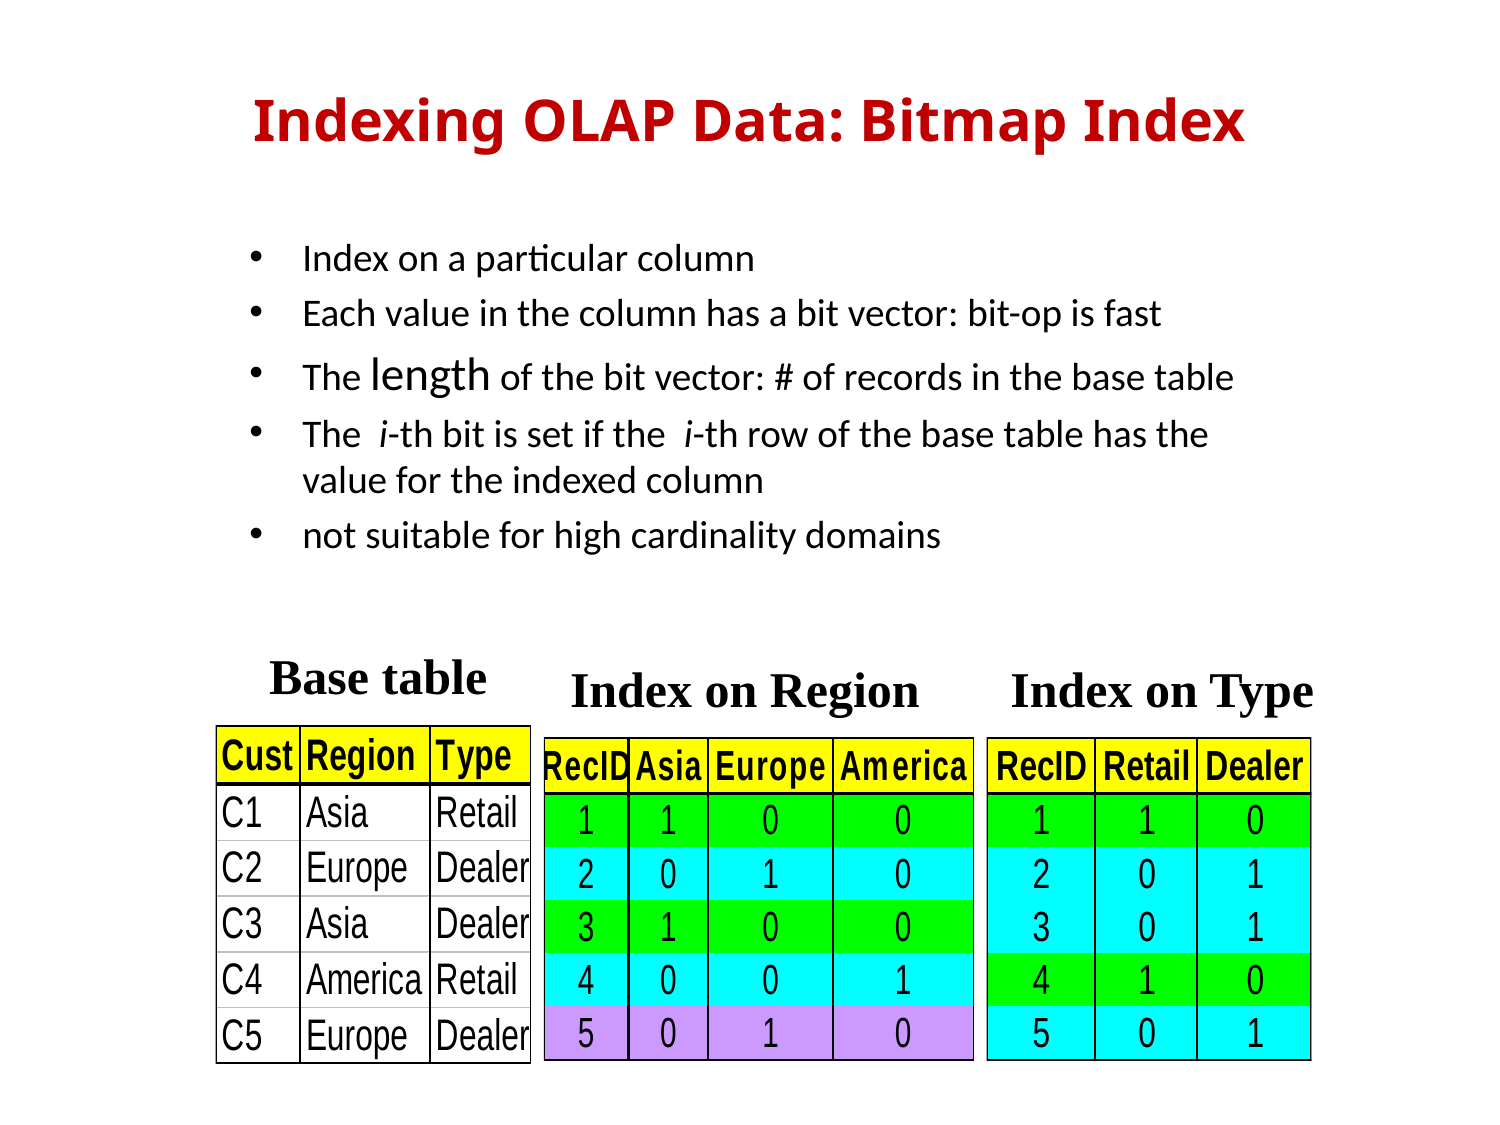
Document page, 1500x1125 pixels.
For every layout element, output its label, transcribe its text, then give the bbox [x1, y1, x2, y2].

text_box Index on Type [995, 649, 1330, 725]
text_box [215, 724, 533, 1066]
text_box Base table [254, 637, 503, 713]
text_box Index on Region [555, 649, 935, 725]
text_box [543, 737, 976, 1063]
list Index on a particular column Each value in the column has a bit vector: bit-op is fast The length of the bit vector: # of records in the base table The i-th bit is set if the i-th row of the base table has the value for the indexed column not suitable for high cardinality domains [234, 224, 1256, 613]
title Indexing OLAP Data: Bitmap Index [234, 62, 1266, 175]
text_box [986, 737, 1313, 1063]
